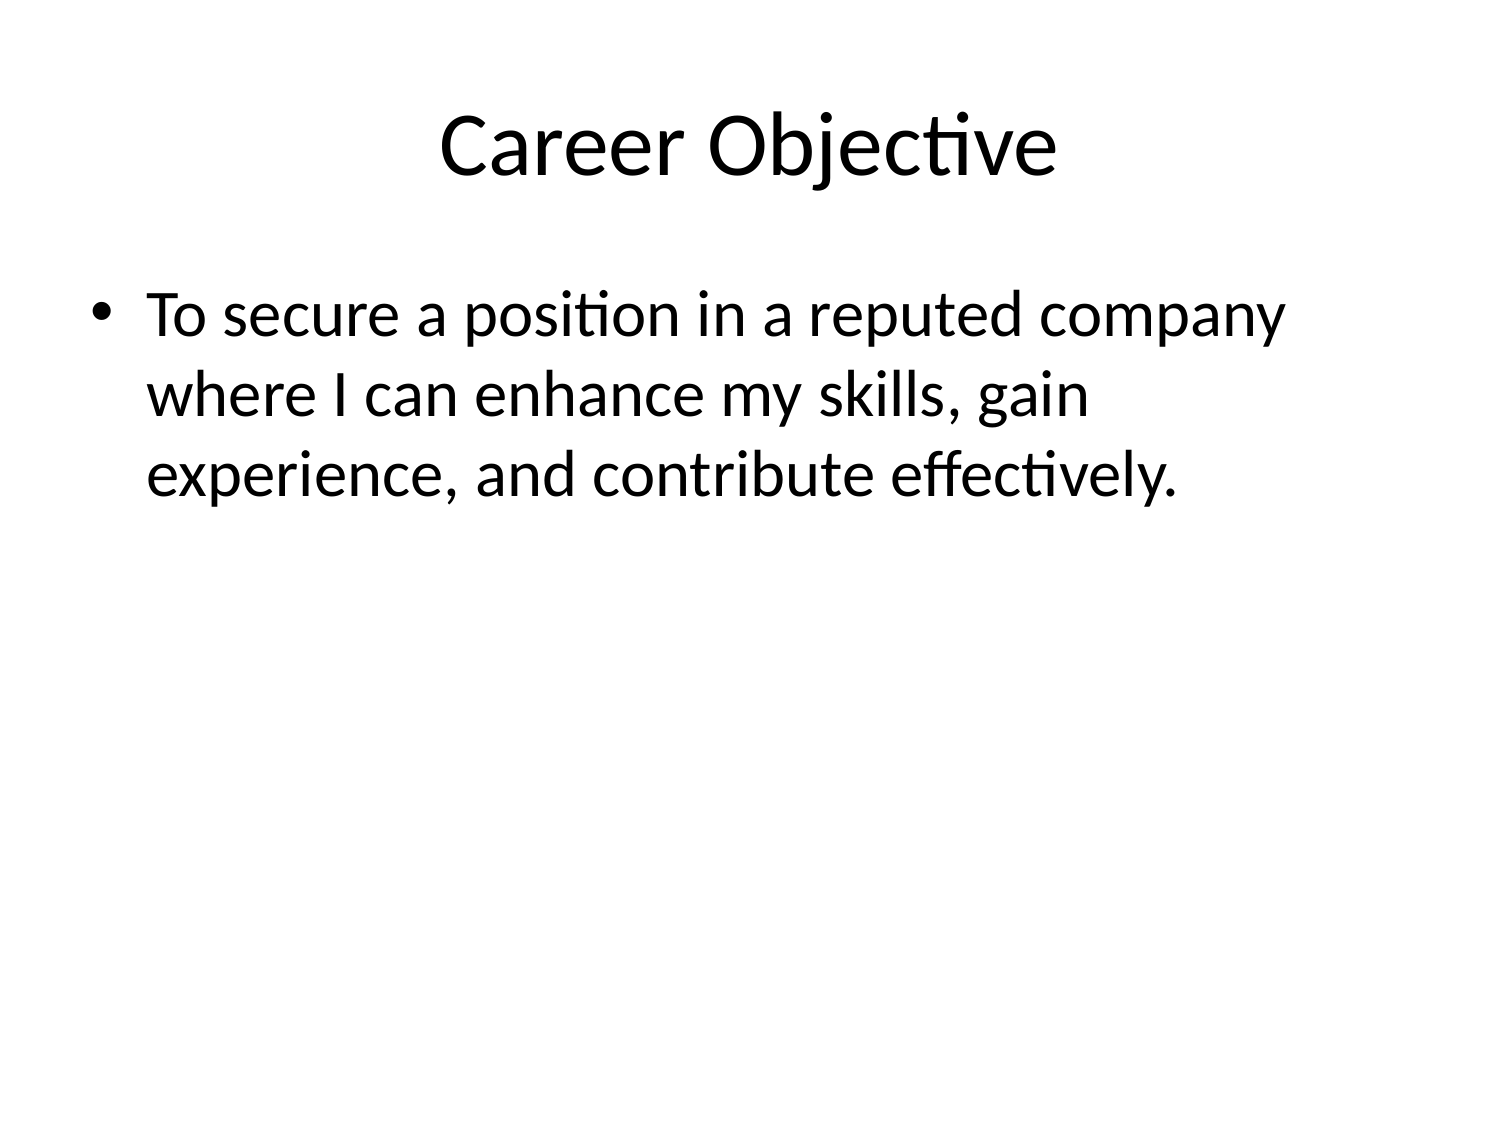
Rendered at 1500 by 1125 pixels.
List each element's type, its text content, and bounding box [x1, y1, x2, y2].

list To secure a position in a reputed company where I can enhance my skills, gain experience, and contribute effectively. [75, 262, 1425, 1005]
title Career Objective [75, 45, 1425, 233]
